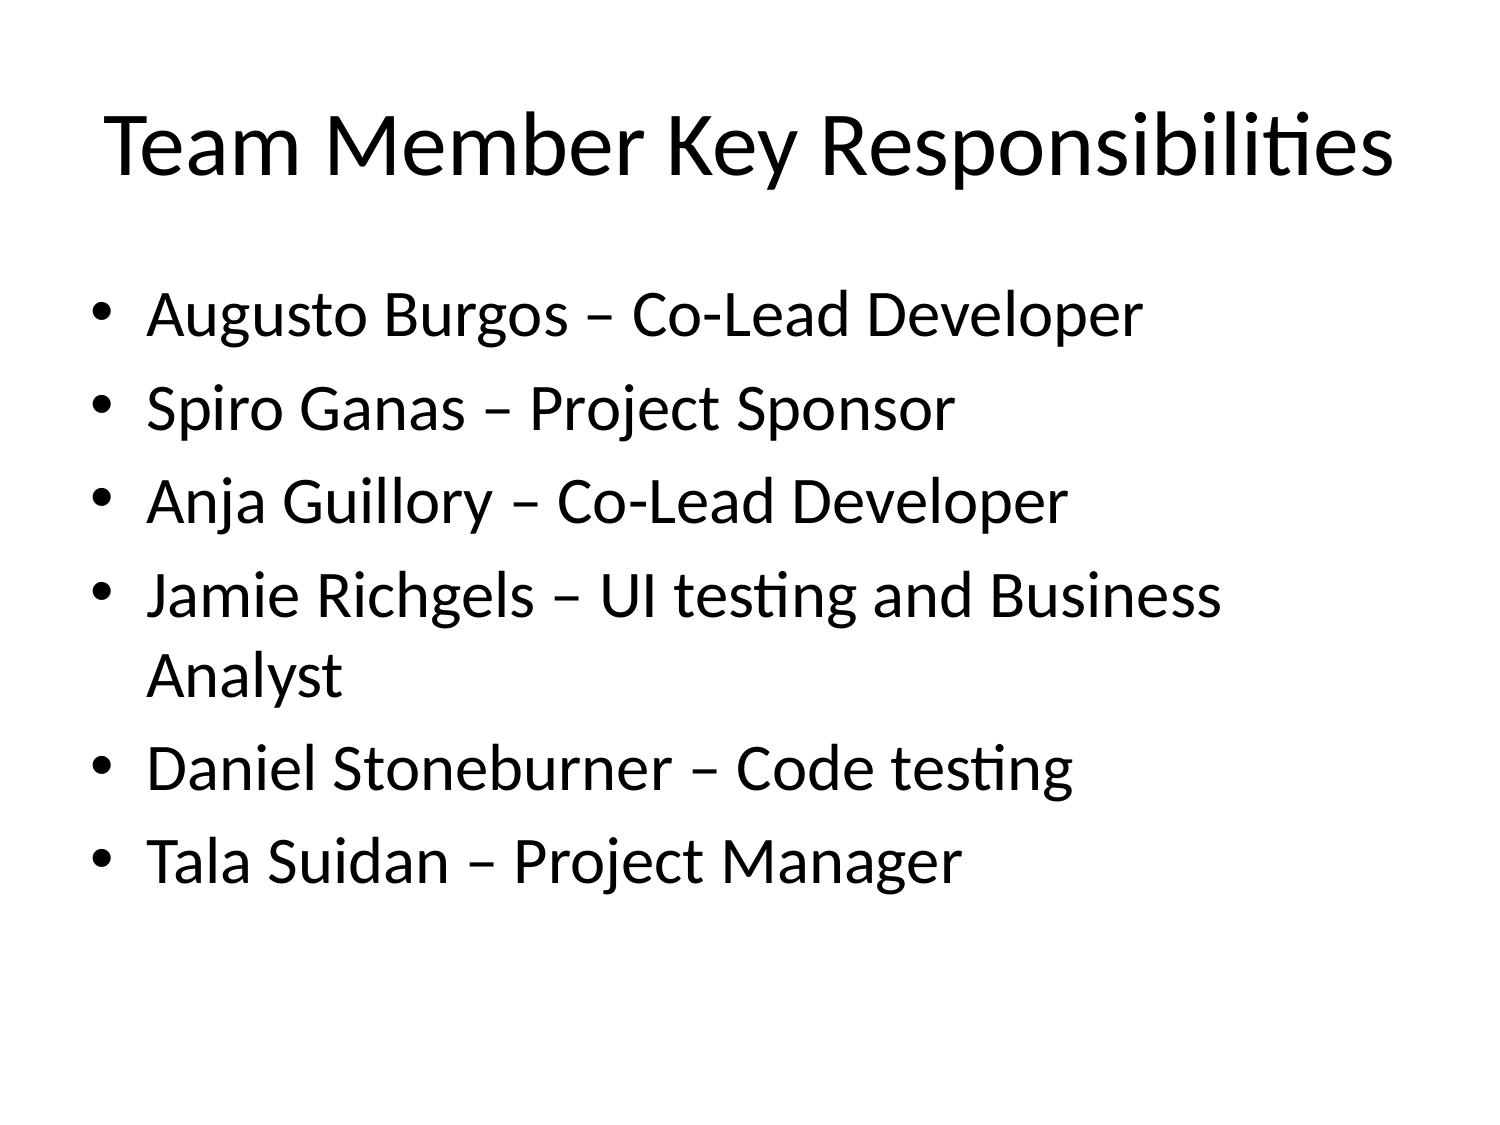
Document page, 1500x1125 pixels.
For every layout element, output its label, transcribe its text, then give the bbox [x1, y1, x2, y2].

list Augusto Burgos – Co-Lead Developer Spiro Ganas – Project Sponsor Anja Guillory – Co-Lead Developer Jamie Richgels – UI testing and Business Analyst Daniel Stoneburner – Code testing Tala Suidan – Project Manager [75, 262, 1425, 913]
title Team Member Key Responsibilities [75, 45, 1425, 233]
